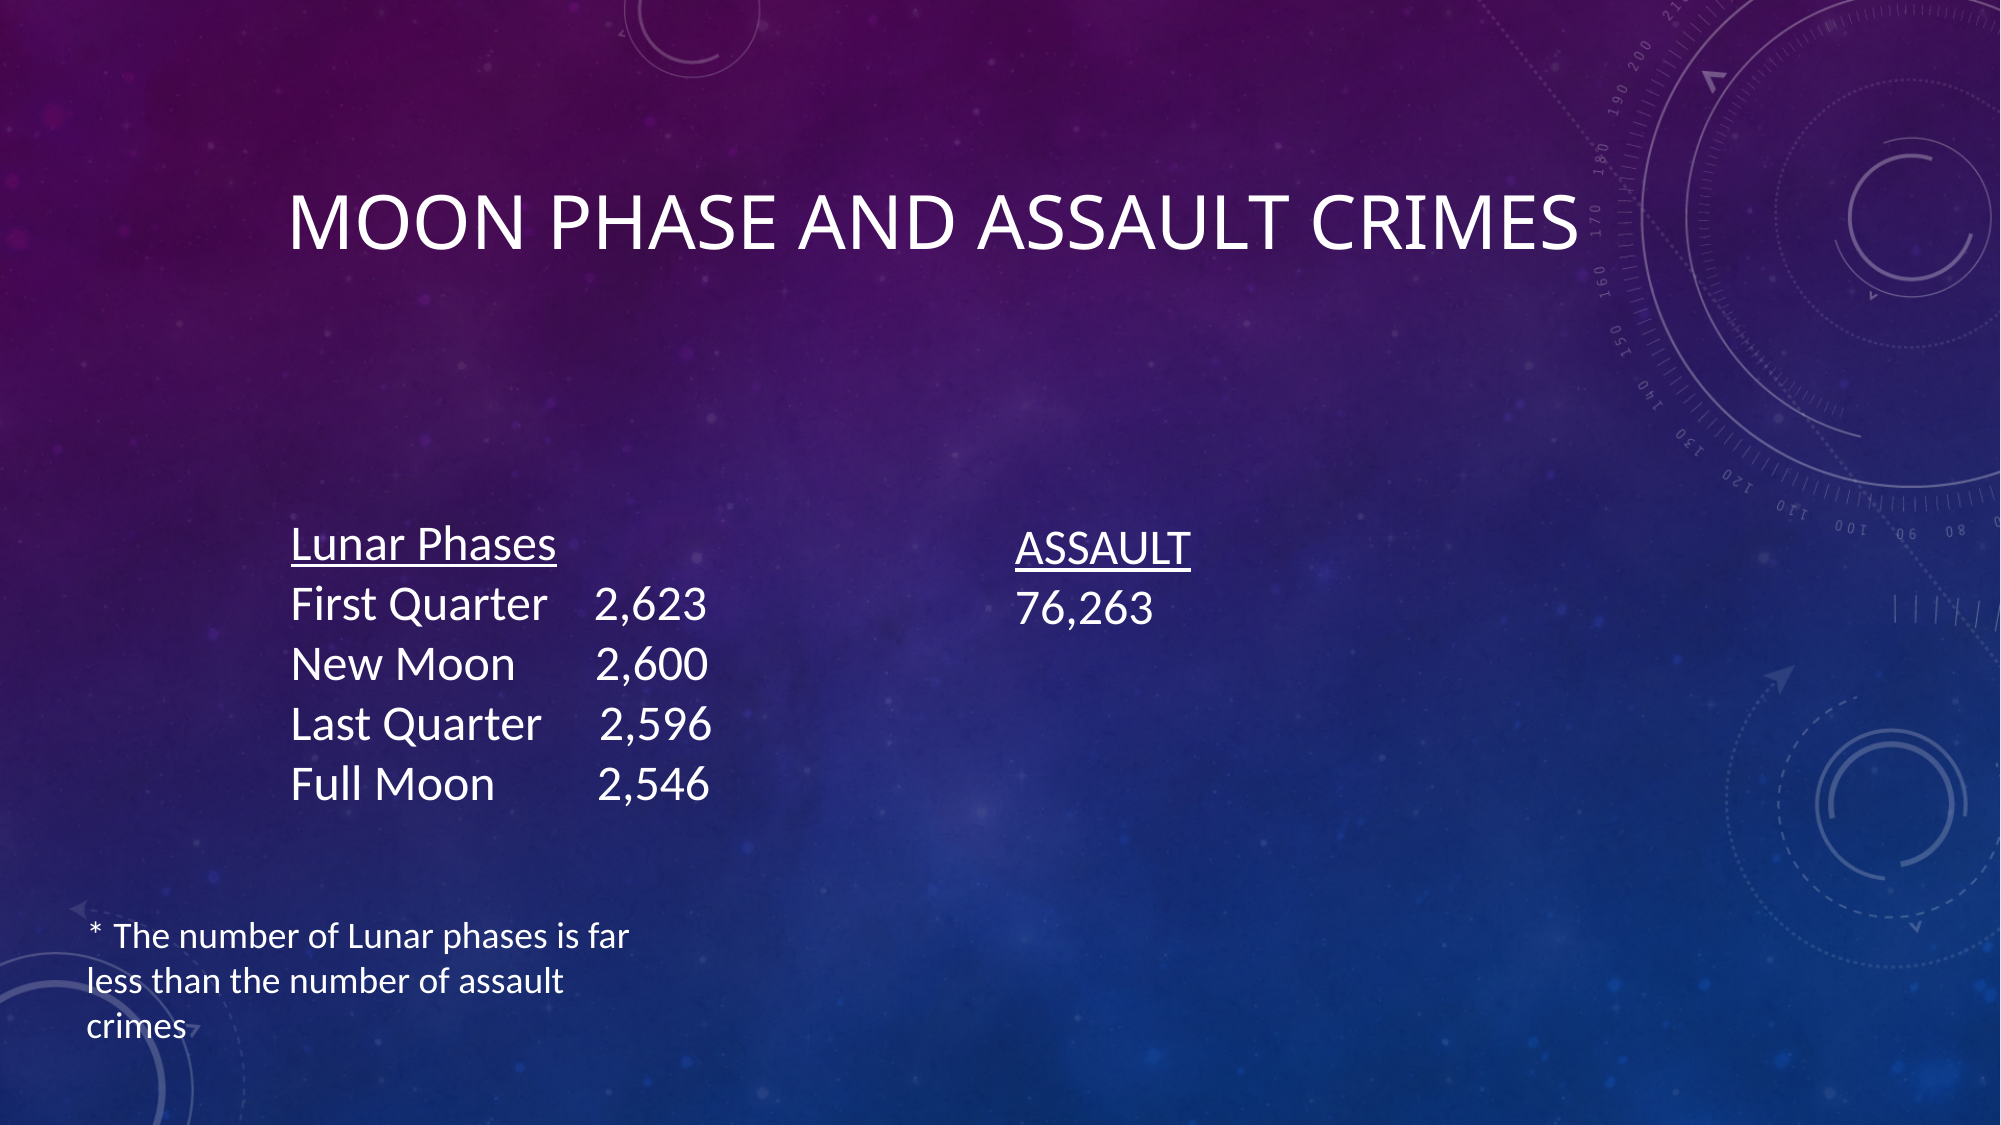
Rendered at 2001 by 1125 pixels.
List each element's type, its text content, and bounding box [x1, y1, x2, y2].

list ASSAULT 76,263 [999, 363, 1362, 787]
text_box Lunar Phases First Quarter 2,623 New Moon 2,600 Last Quarter 2,596 Full Moon 2,546 [275, 503, 806, 819]
text_box * The number of Lunar phases is far less than the number of assault crimes [71, 903, 646, 1054]
picture [0, 0, 2001, 1125]
title moon phase and assault crimes [112, 99, 1775, 339]
